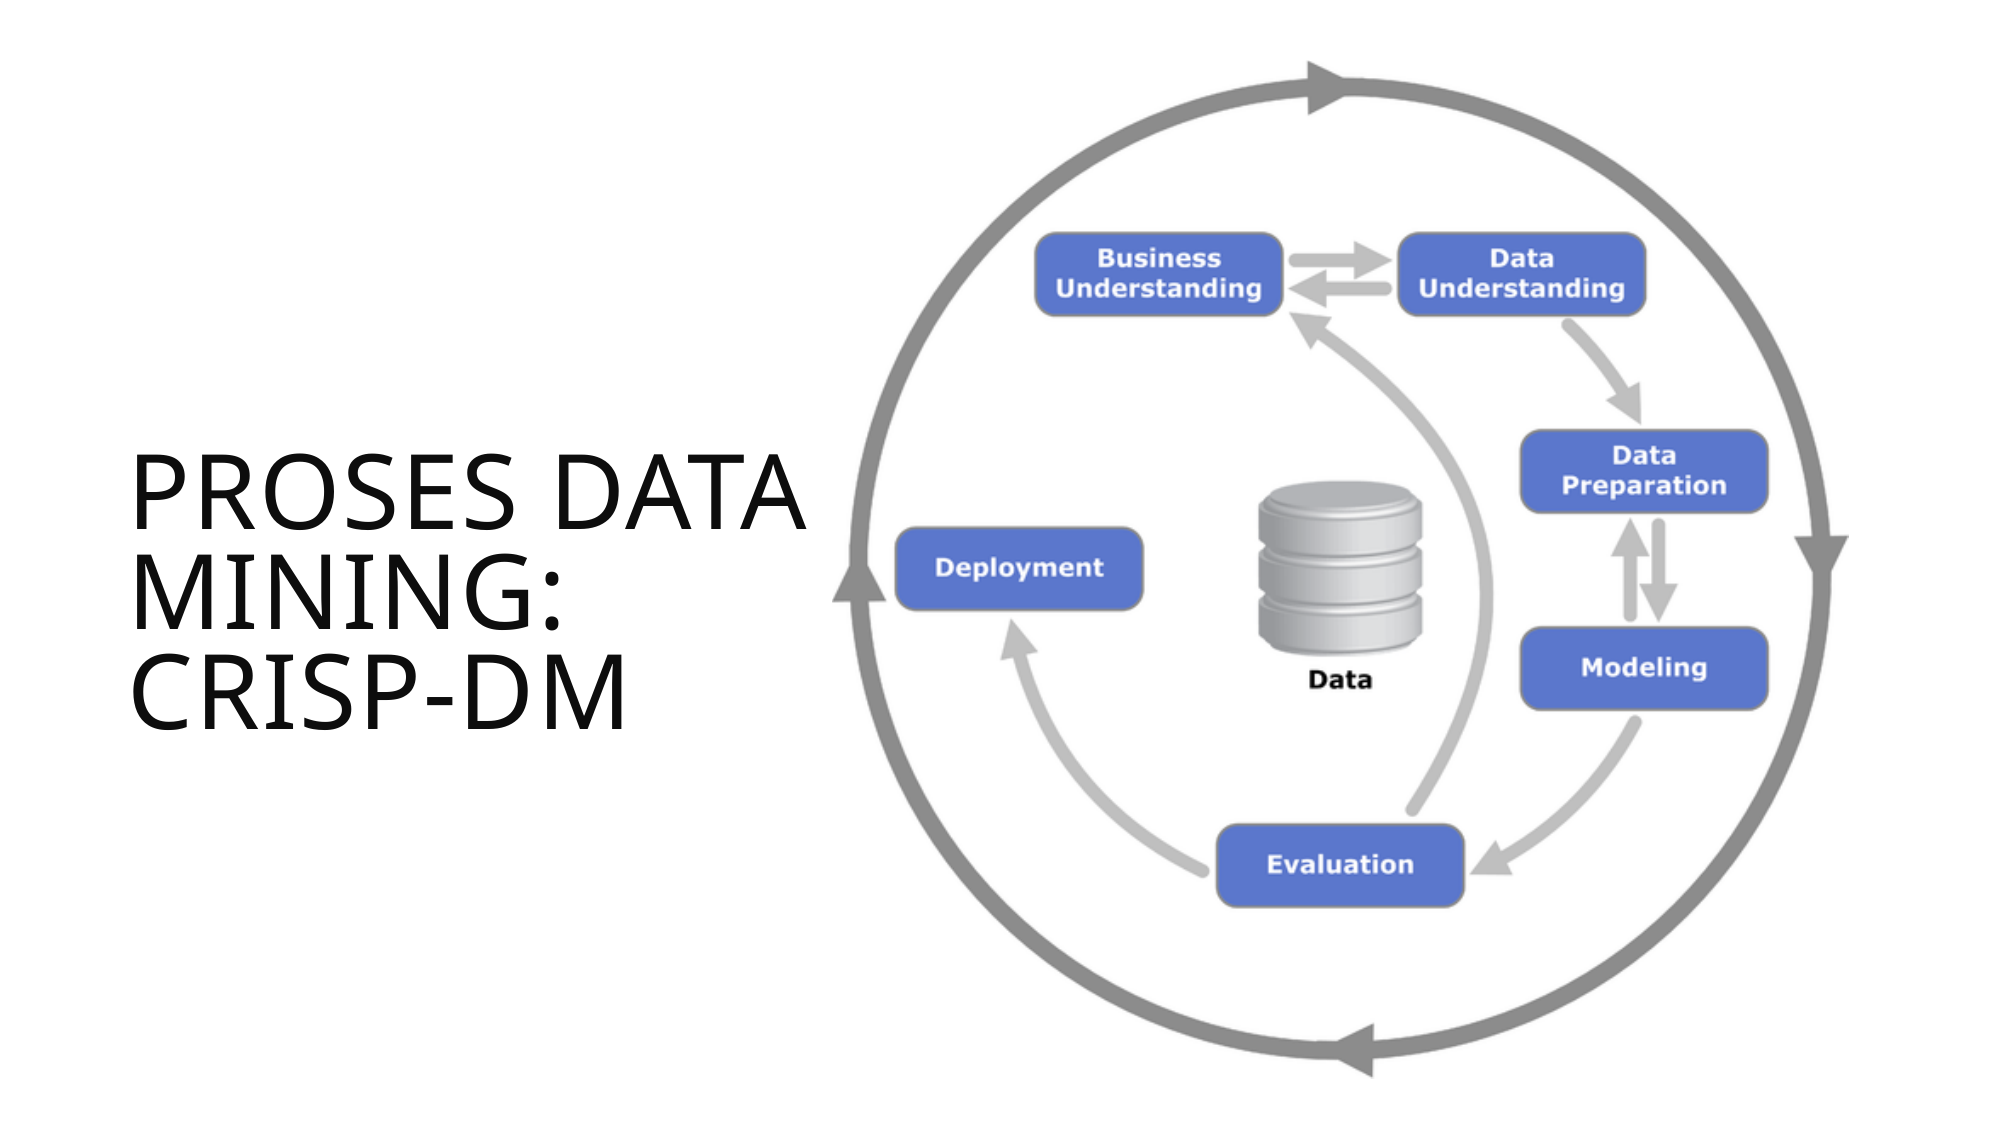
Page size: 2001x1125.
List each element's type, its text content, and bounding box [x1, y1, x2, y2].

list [832, 59, 1849, 1079]
title Proses Data Mining: CRISP-DM [112, 457, 825, 742]
